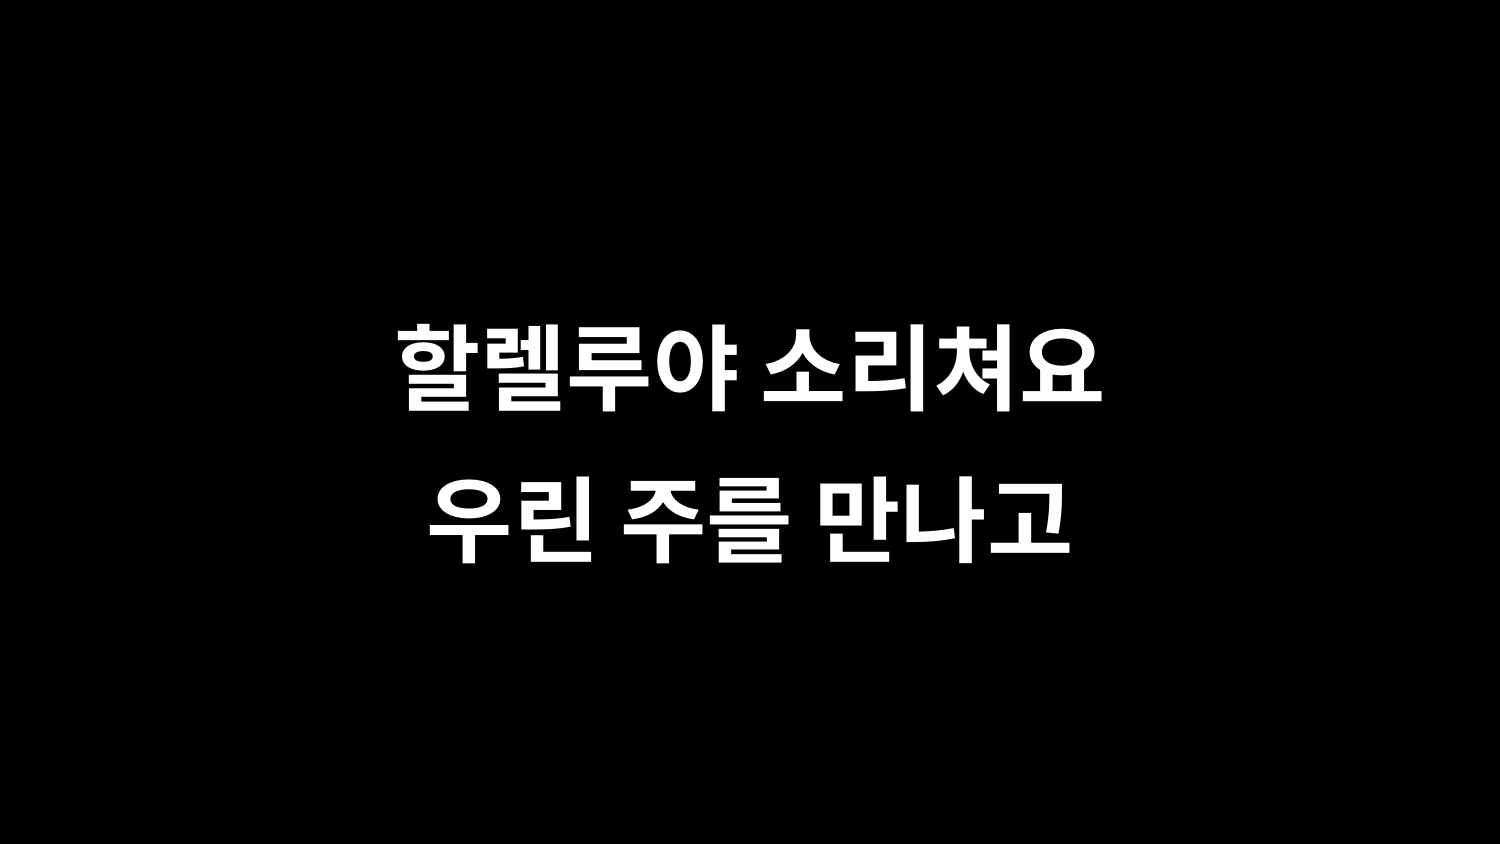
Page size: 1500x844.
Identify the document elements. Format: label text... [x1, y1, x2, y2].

text_box 할렐루야 소리쳐요 우린 주를 만나고 [74, 262, 1425, 581]
